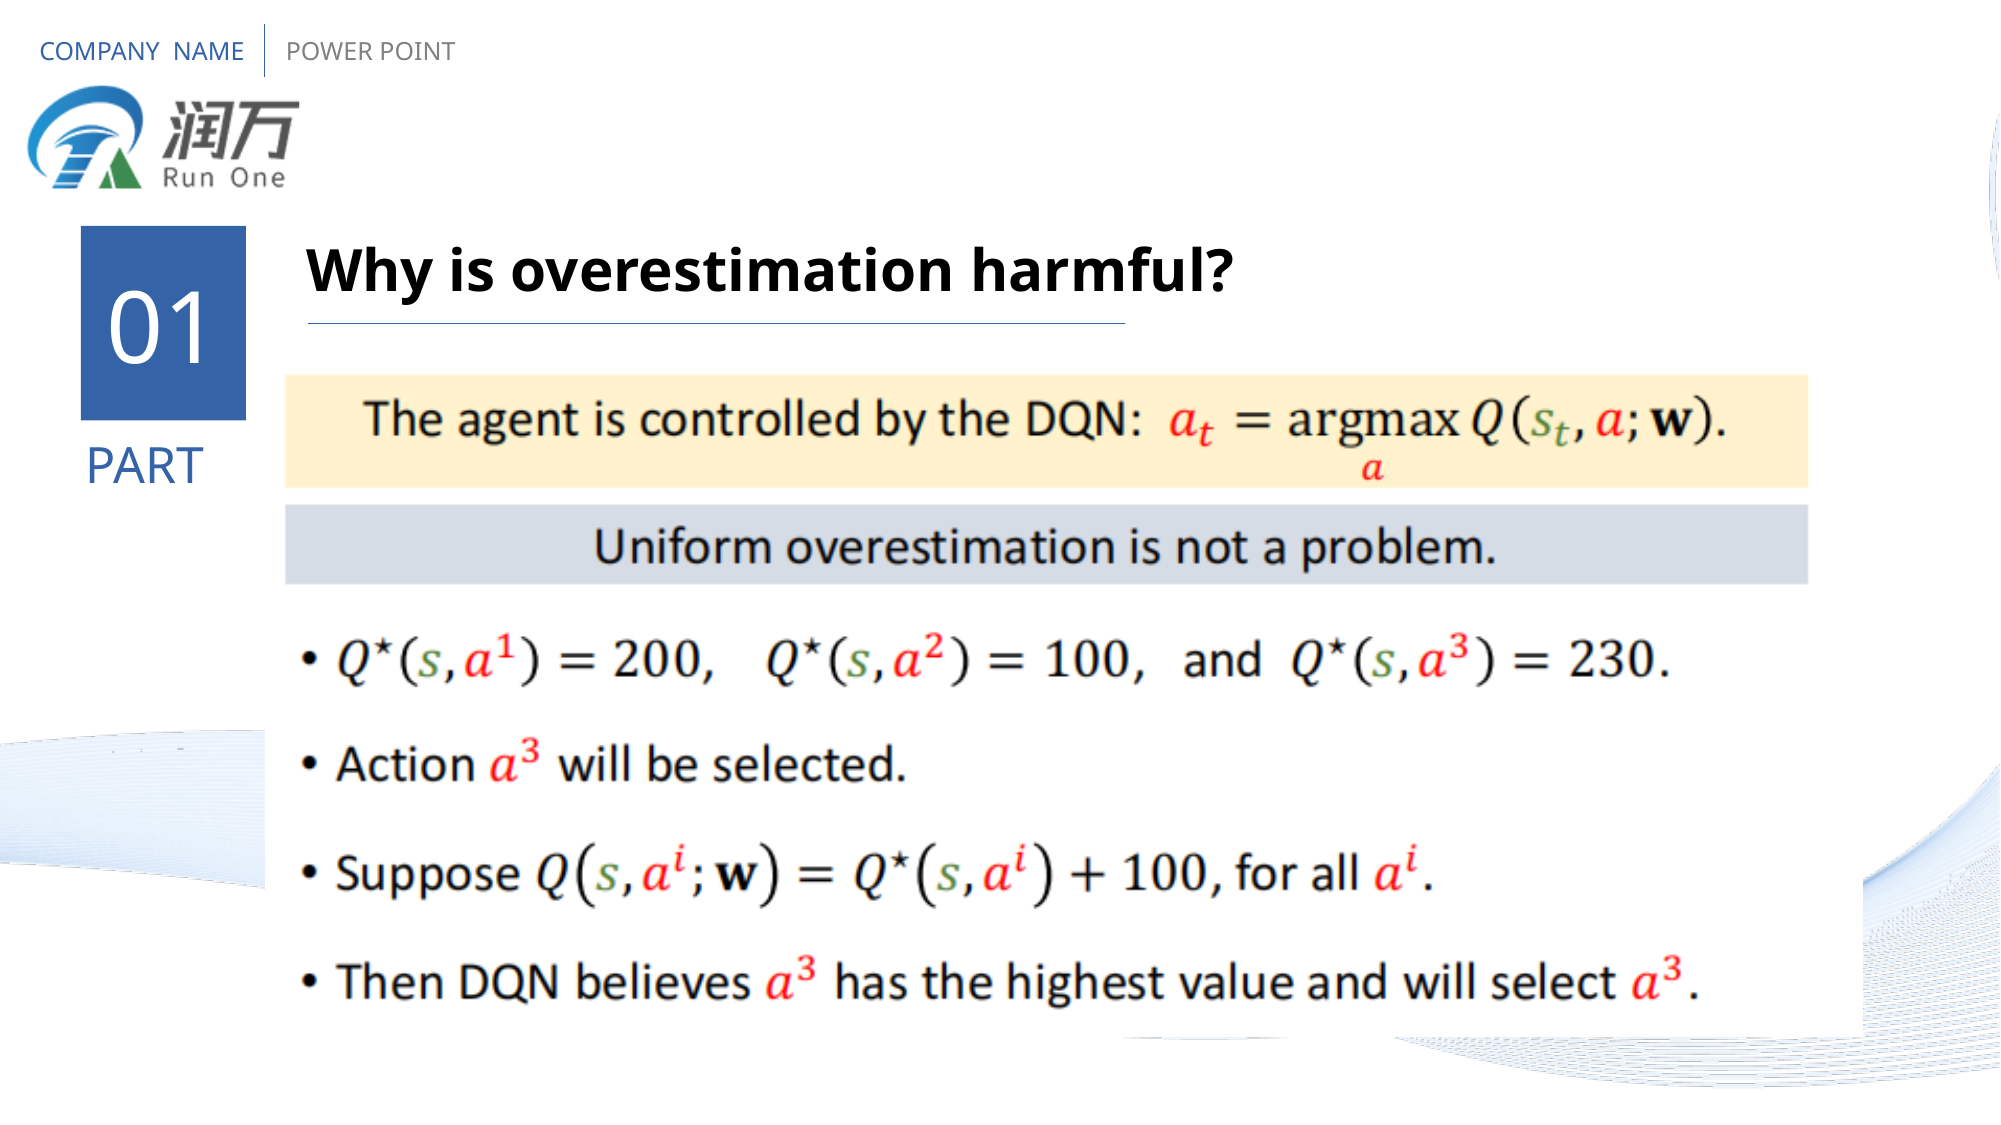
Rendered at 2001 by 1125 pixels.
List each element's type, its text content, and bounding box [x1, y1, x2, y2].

picture [0, 0, 2000, 1125]
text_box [70, 240, 256, 503]
text_box Why is overestimation harmful? [291, 226, 1702, 311]
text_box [19, 24, 474, 77]
